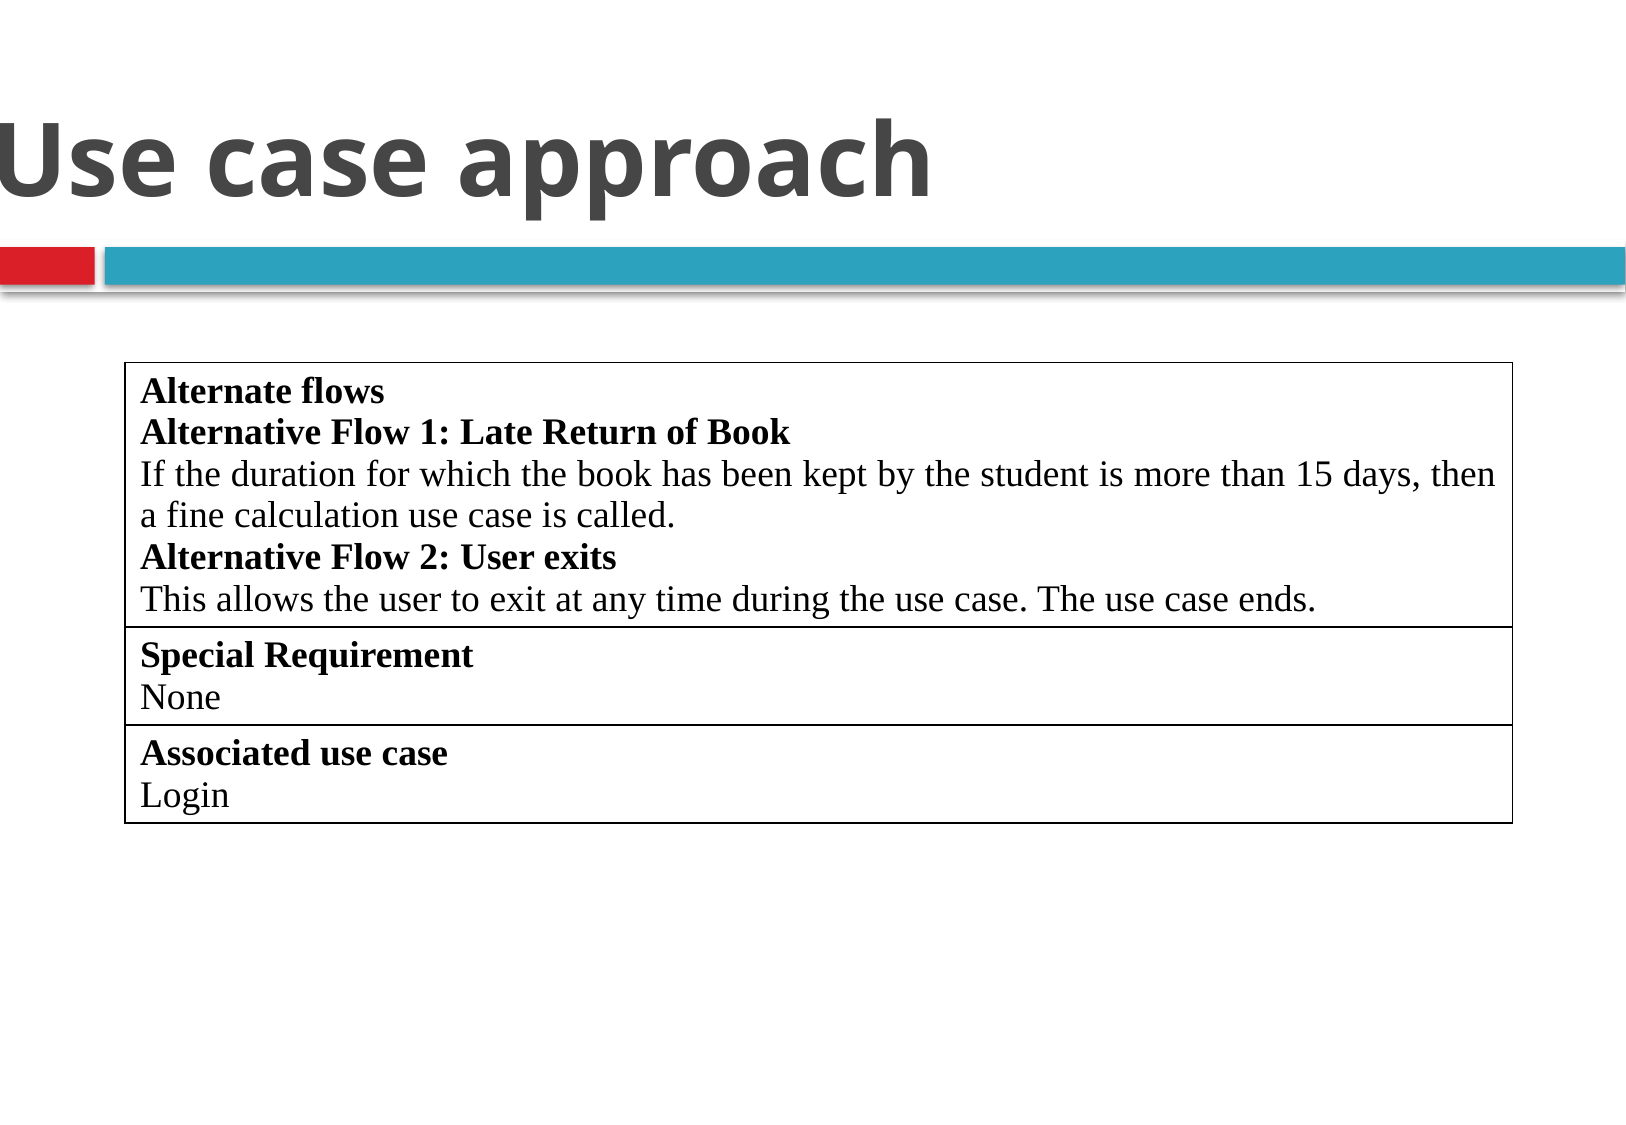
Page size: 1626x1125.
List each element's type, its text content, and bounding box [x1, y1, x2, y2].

table_header Alternate flows Alternative Flow 1: Late Return of Book If the duration for which the book has been kept by the student is more than 15 days, then a fine calculation use case is called. Alternative Flow 2: User exits This allows the user to exit at any time during the use case. The use case ends. [126, 363, 1512, 626]
text_box Use case approach [0, 87, 951, 225]
table_cell Associated use case Login [126, 726, 1512, 822]
table_cell Special Requirement None [126, 628, 1512, 724]
